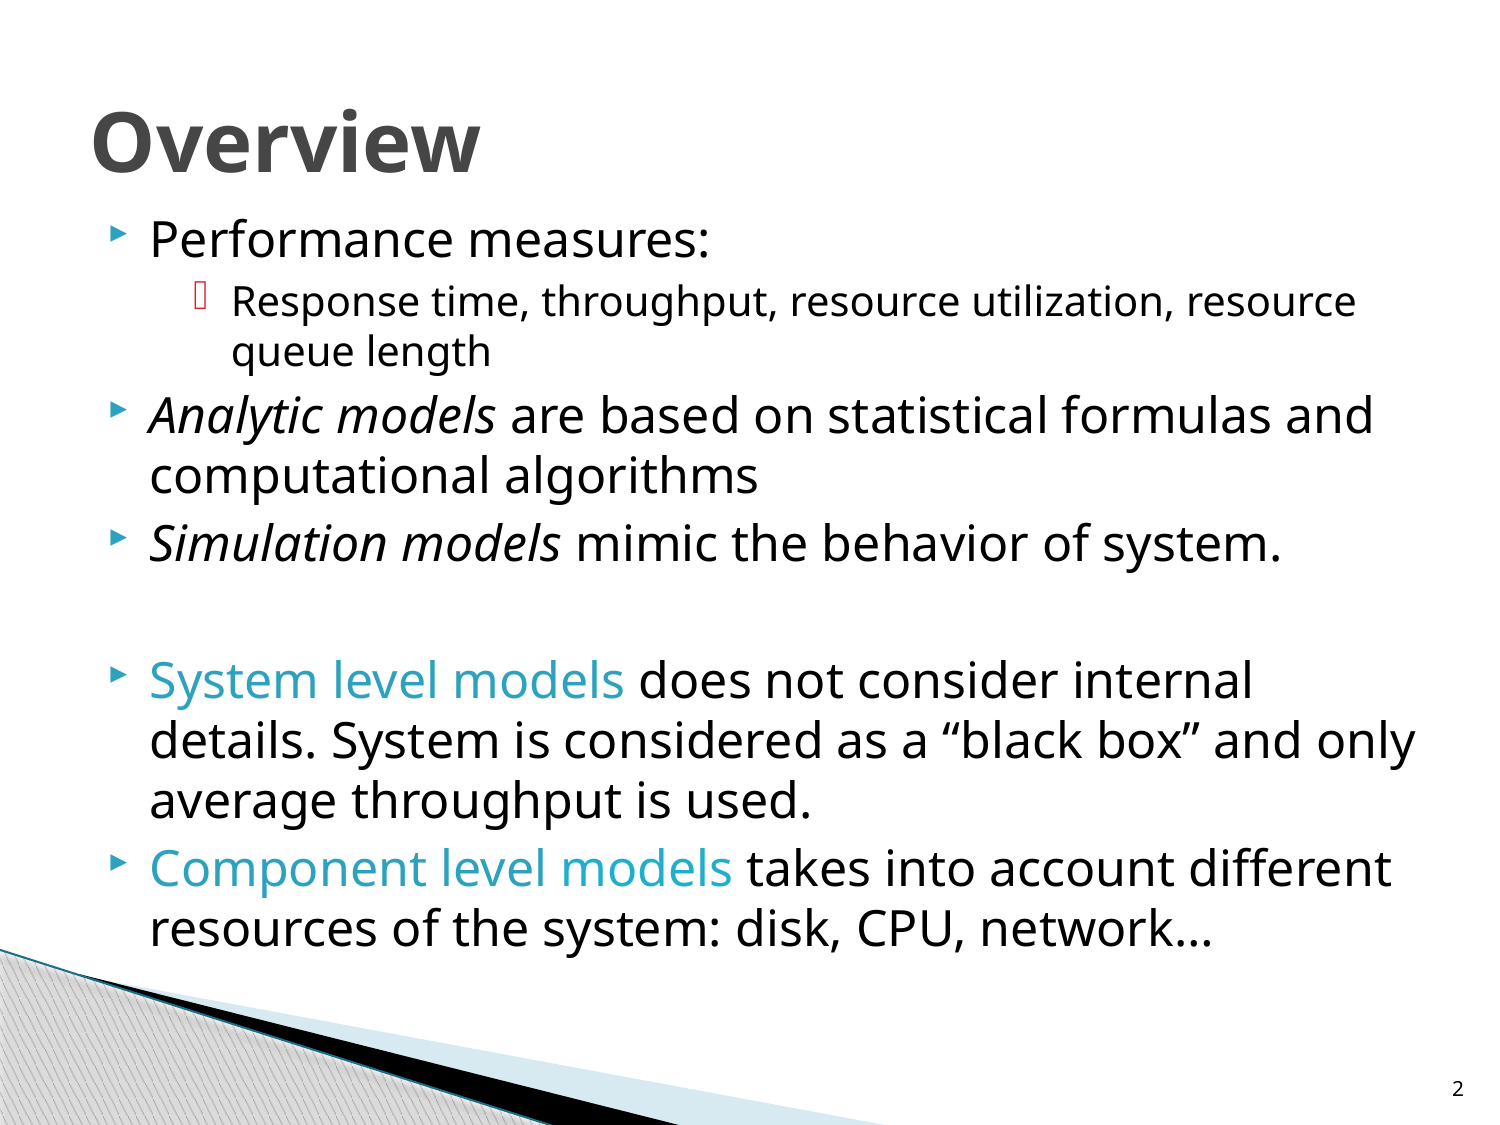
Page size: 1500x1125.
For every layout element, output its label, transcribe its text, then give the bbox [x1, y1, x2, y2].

slide_number 2 [1418, 1051, 1479, 1112]
list Performance measures: Response time, throughput, resource utilization, resource queue length Analytic models are based on statistical formulas and computational algorithms Simulation models mimic the behavior of system. System level models does not consider internal details. System is considered as a “black box” and only average throughput is used. Component level models takes into account different resources of the system: disk, CPU, network… [75, 200, 1450, 975]
title Overview [75, 45, 1425, 233]
